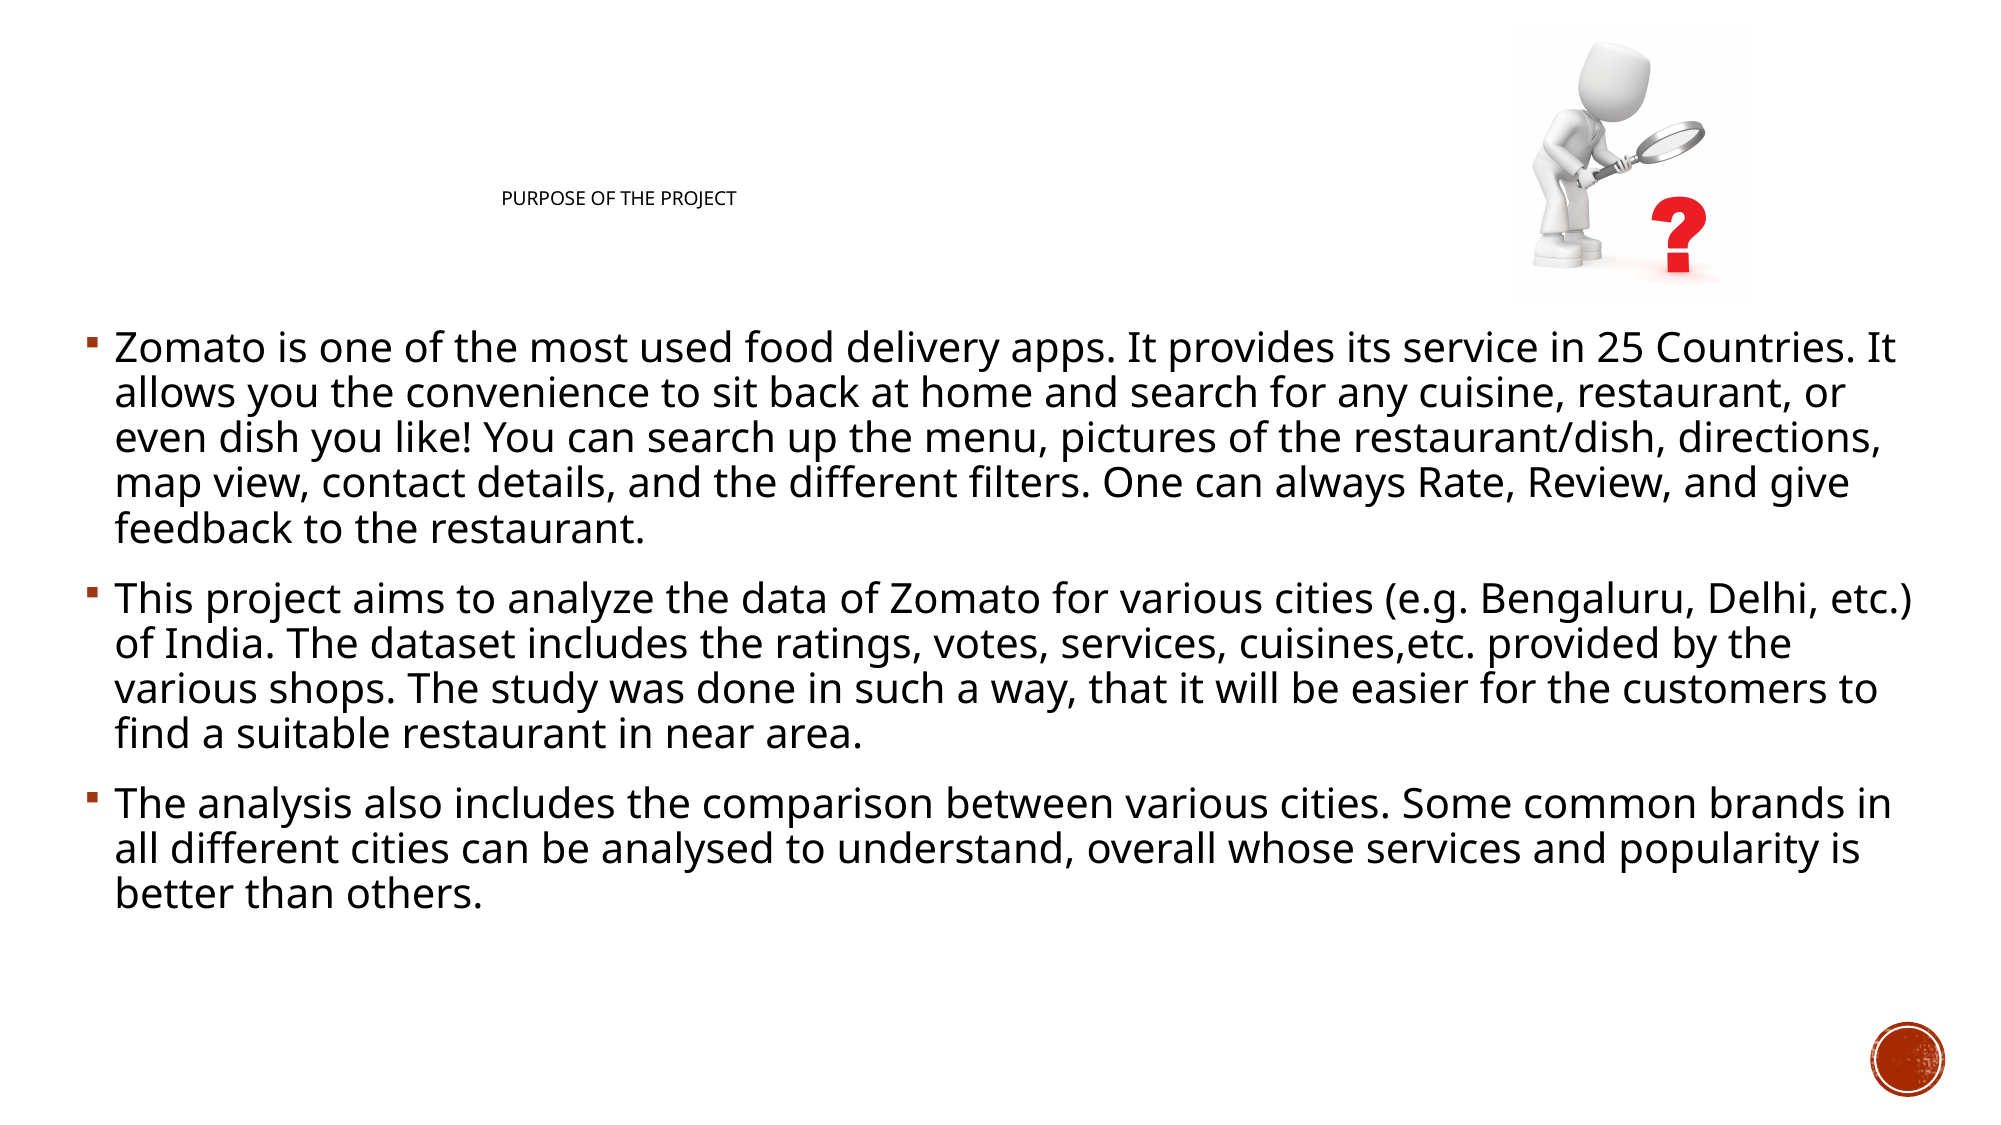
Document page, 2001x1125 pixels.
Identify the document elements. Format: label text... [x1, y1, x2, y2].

picture [1512, 24, 1754, 300]
list Zomato is one of the most used food delivery apps. It provides its service in 25 Countries. It allows you the convenience to sit back at home and search for any cuisine, restaurant, or even dish you like! You can search up the menu, pictures of the restaurant/dish, directions, map view, contact details, and the different filters. One can always Rate, Review, and give feedback to the restaurant. This project aims to analyze the data of Zomato for various cities (e.g. Bengaluru, Delhi, etc.) of India. The dataset includes the ratings, votes, services, cuisines,etc. provided by the various shops. The study was done in such a way, that it will be easier for the customers to find a suitable restaurant in near area. The analysis also includes the comparison between various cities. Some common brands in all different cities can be analysed to understand, overall whose services and popularity is better than others. [69, 319, 1930, 934]
title Purpose of the project [486, 181, 1512, 218]
